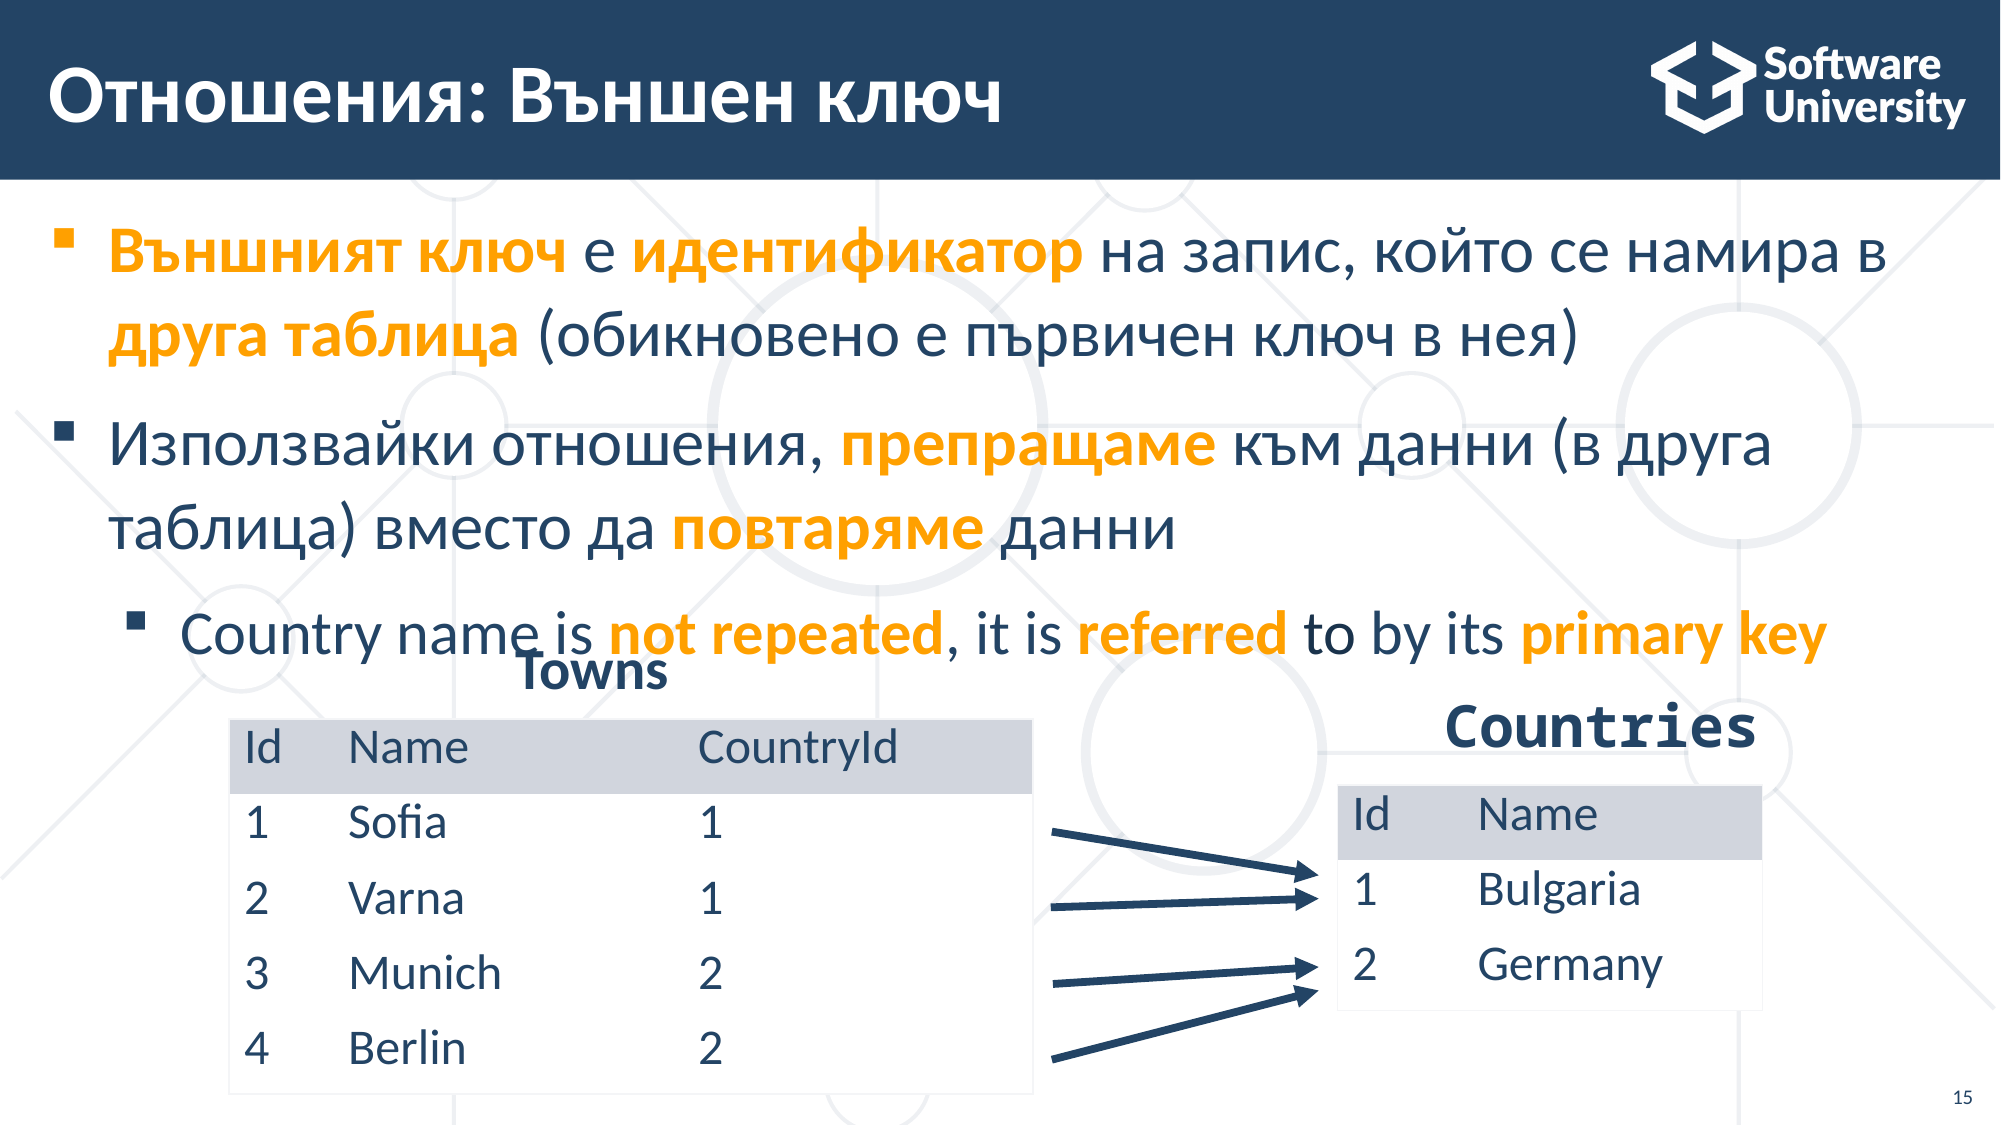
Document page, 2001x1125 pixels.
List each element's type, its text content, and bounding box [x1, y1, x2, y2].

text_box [1051, 831, 1319, 876]
table_header CountryId [683, 720, 1032, 794]
table_cell 1 [230, 794, 333, 869]
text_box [1051, 990, 1319, 1060]
text_box Towns [500, 623, 684, 709]
picture [1651, 41, 1966, 134]
table_cell 1 [683, 794, 1032, 869]
text_box Countries [1429, 689, 1774, 768]
table_header Name [1462, 786, 1762, 860]
title Отношения: Външен ключ [31, 16, 1625, 162]
table_cell Sofia [333, 794, 683, 869]
table_cell 2 [1338, 935, 1462, 1010]
table_header Id [1338, 786, 1462, 860]
table_cell 4 [230, 1019, 333, 1093]
table_cell Munich [333, 944, 683, 1019]
slide_number 15 [1927, 1067, 1989, 1117]
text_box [1052, 966, 1319, 985]
table_cell 2 [683, 944, 1032, 1019]
table_cell 2 [683, 1019, 1032, 1093]
table_cell Germany [1462, 935, 1762, 1010]
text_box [1050, 898, 1319, 908]
table_header Name [333, 720, 683, 794]
table_cell 1 [683, 869, 1032, 944]
table_cell Bulgaria [1462, 860, 1762, 935]
table_header Id [230, 720, 333, 794]
list Външният ключ е идентификатор на запис, който се намира в друга таблица (обикновено е първичен ключ в нея) Използвайки отношения, препращаме към данни (в друга таблица) вместо да повтаряме данни Country name is not repeated, it is referred to by its primary key [31, 196, 1970, 1104]
table_cell Varna [333, 869, 683, 944]
table_cell Berlin [333, 1019, 683, 1093]
table_cell 1 [1338, 860, 1462, 935]
table_cell 3 [230, 944, 333, 1019]
table_cell 2 [230, 869, 333, 944]
